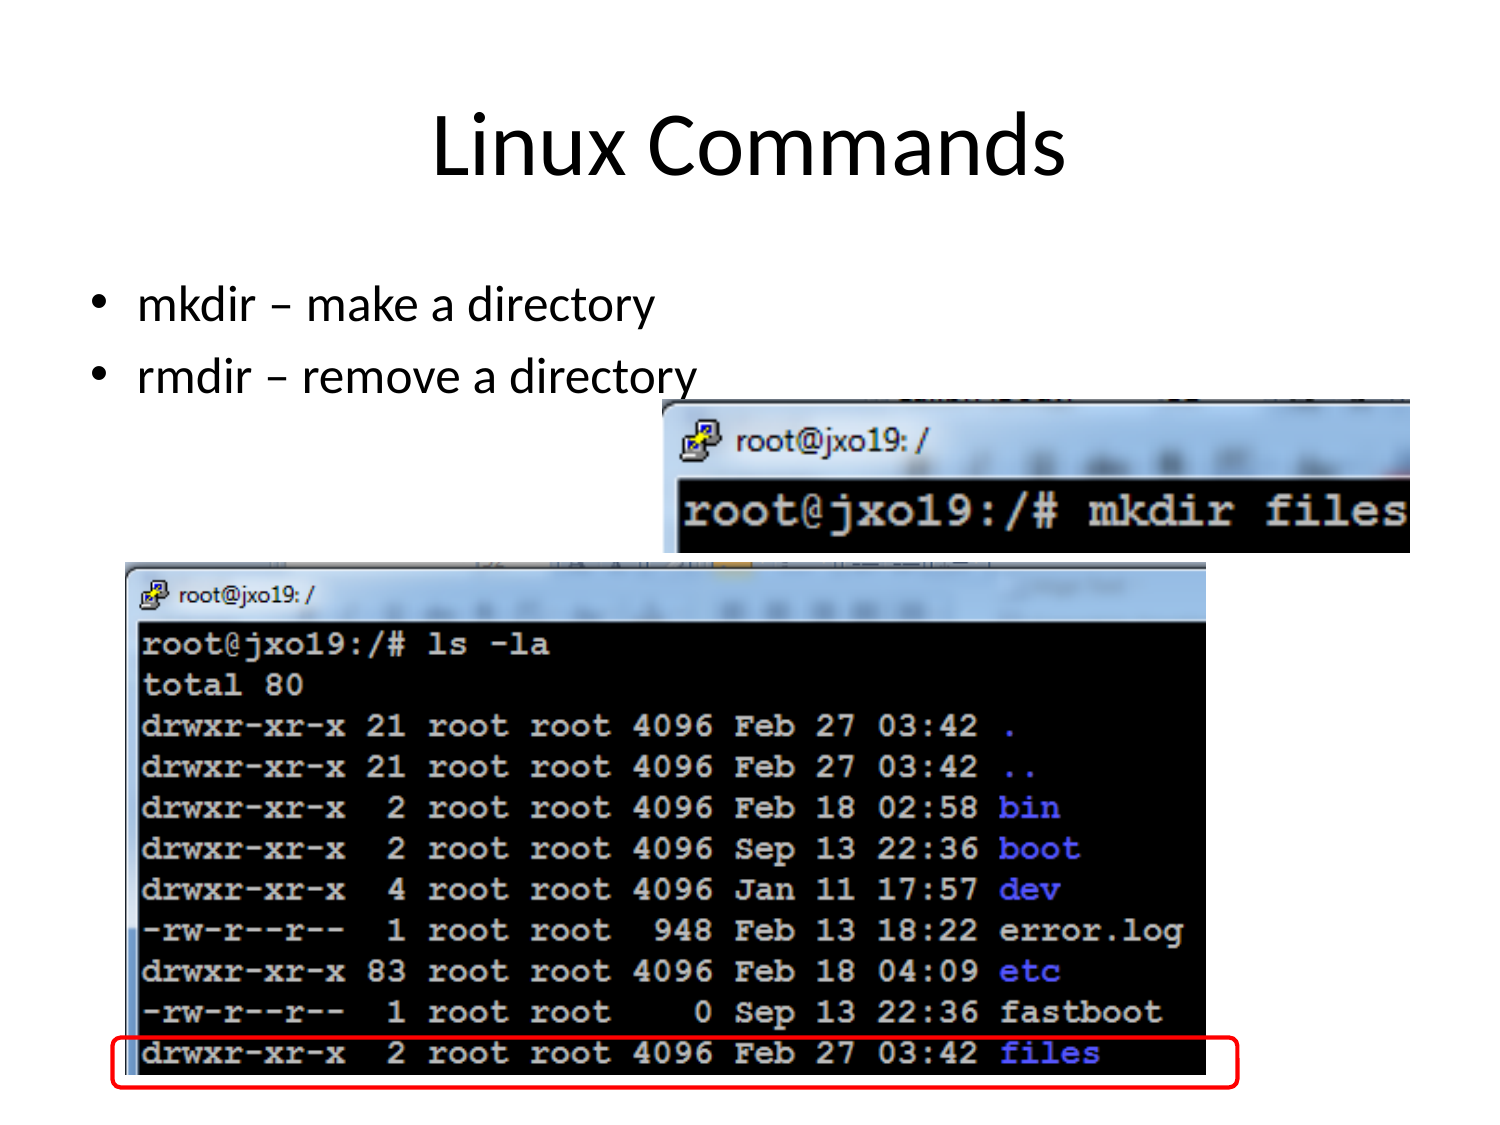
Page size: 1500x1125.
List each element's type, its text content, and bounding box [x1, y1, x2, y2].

picture [124, 562, 1206, 1076]
title Linux Commands [75, 45, 1425, 233]
picture [662, 399, 1410, 554]
list mkdir – make a directory rmdir – remove a directory [75, 262, 1425, 413]
text_box [110, 1035, 1240, 1090]
